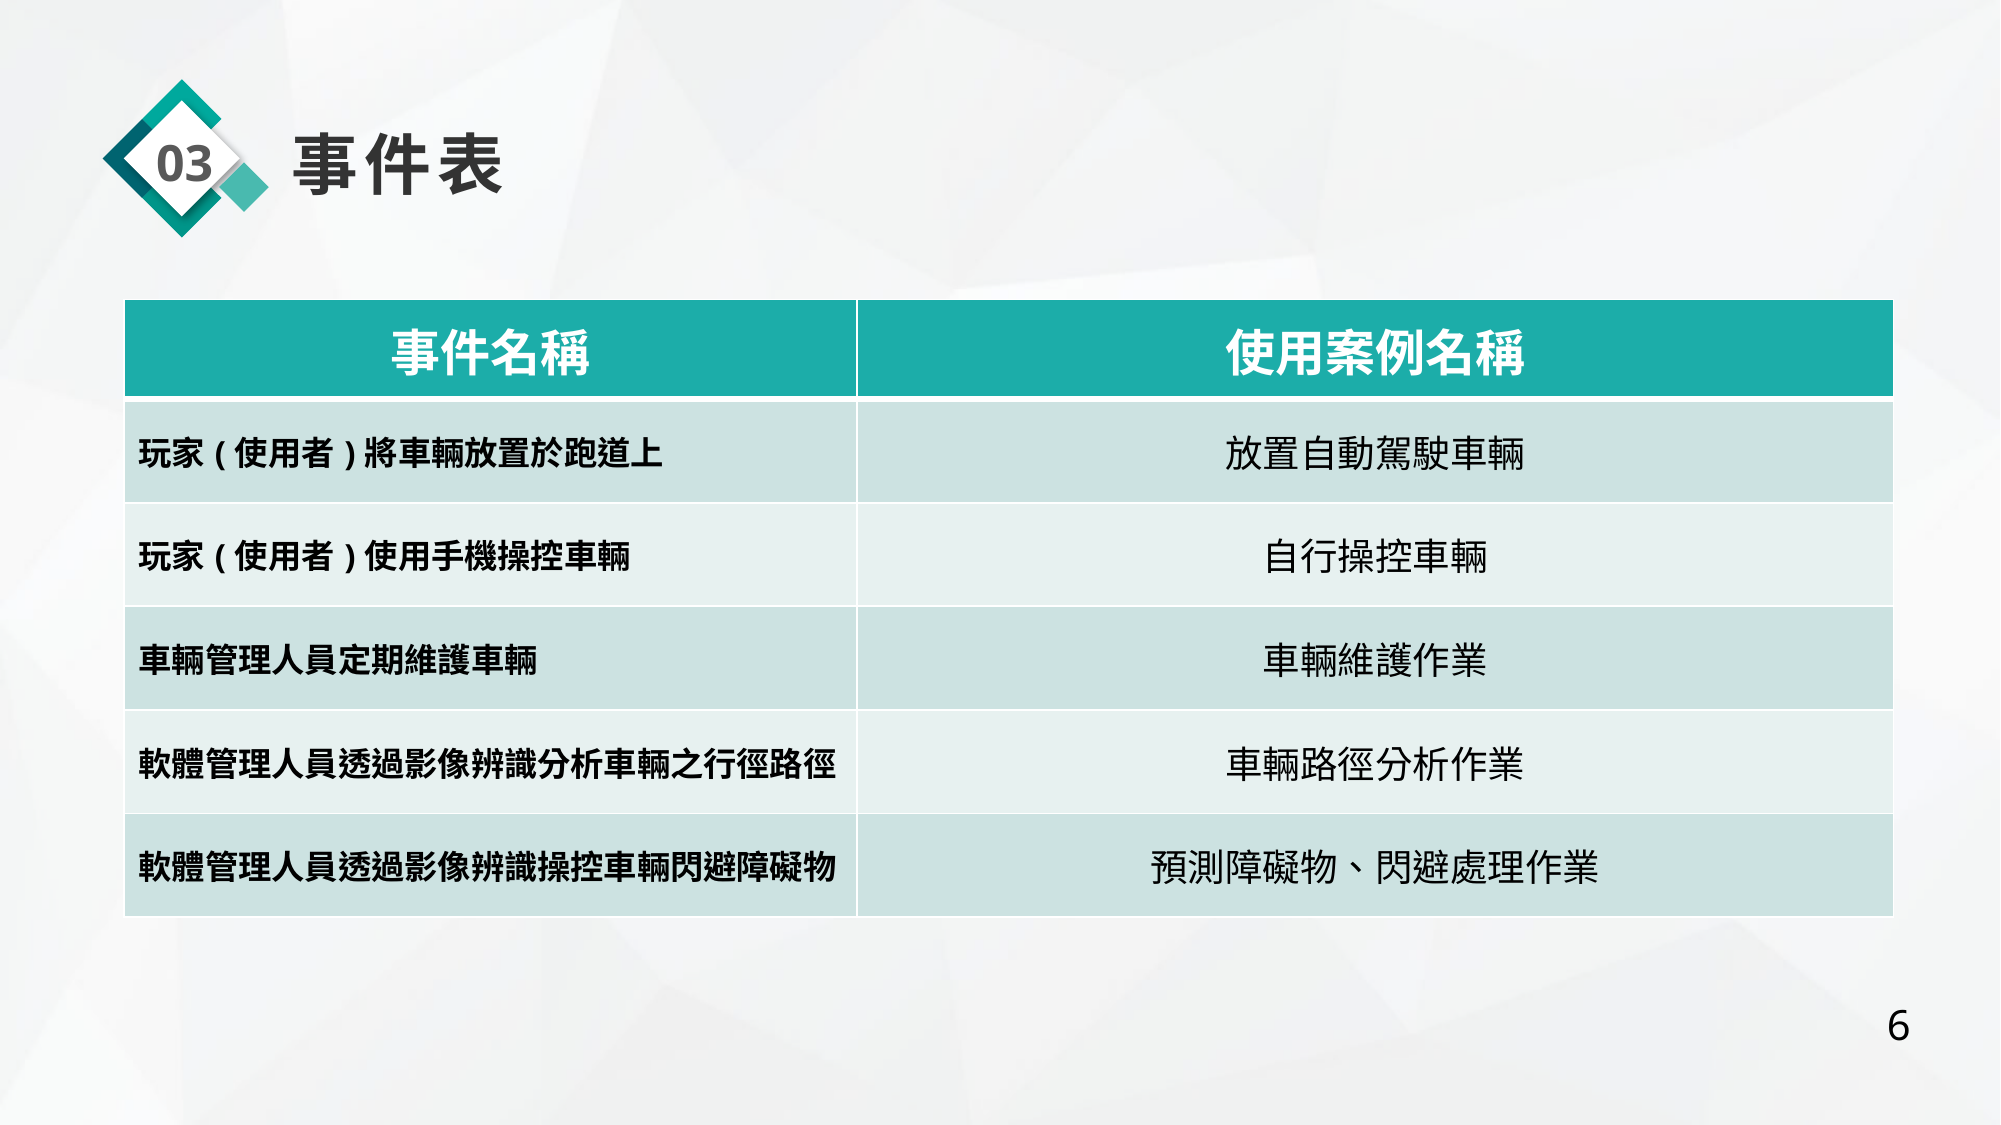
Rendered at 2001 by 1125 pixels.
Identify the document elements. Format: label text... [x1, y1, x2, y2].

table_cell 放置自動駕駛車輛 [858, 402, 1893, 502]
table_header 事件名稱 [125, 300, 856, 396]
table_cell 車輛維護作業 [858, 607, 1893, 709]
table_cell 車輛路徑分析作業 [858, 711, 1893, 813]
table_cell 玩家(使用者)使用手機操控車輛 [125, 504, 856, 605]
table_cell 預測障礙物、閃避處理作業 [858, 814, 1893, 916]
text_box 6 [1872, 991, 1962, 1056]
table_cell 玩家(使用者)將車輛放置於跑道上 [125, 402, 856, 502]
table_cell 自行操控車輛 [858, 504, 1893, 605]
table_cell 車輛管理人員定期維護車輛 [125, 607, 856, 709]
table_header 使用案例名稱 [858, 300, 1893, 396]
table_cell 軟體管理人員透過影像辨識操控車輛閃避障礙物 [125, 814, 856, 916]
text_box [102, 79, 1079, 238]
table_cell 軟體管理人員透過影像辨識分析車輛之行徑路徑 [125, 711, 856, 813]
